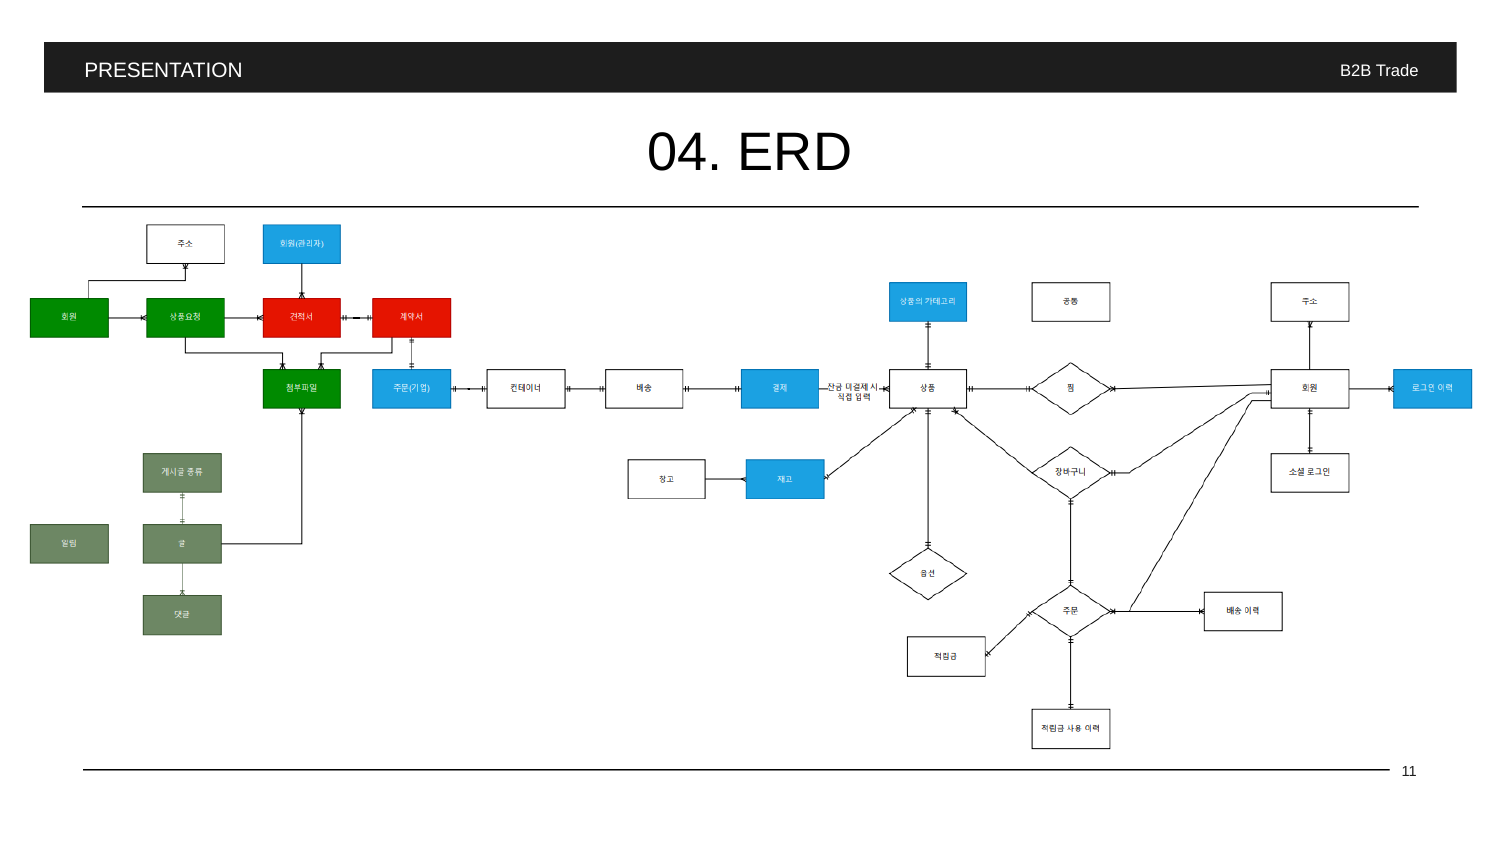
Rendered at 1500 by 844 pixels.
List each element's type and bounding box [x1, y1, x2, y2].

picture [26, 97, 1475, 802]
picture [44, 42, 1457, 93]
